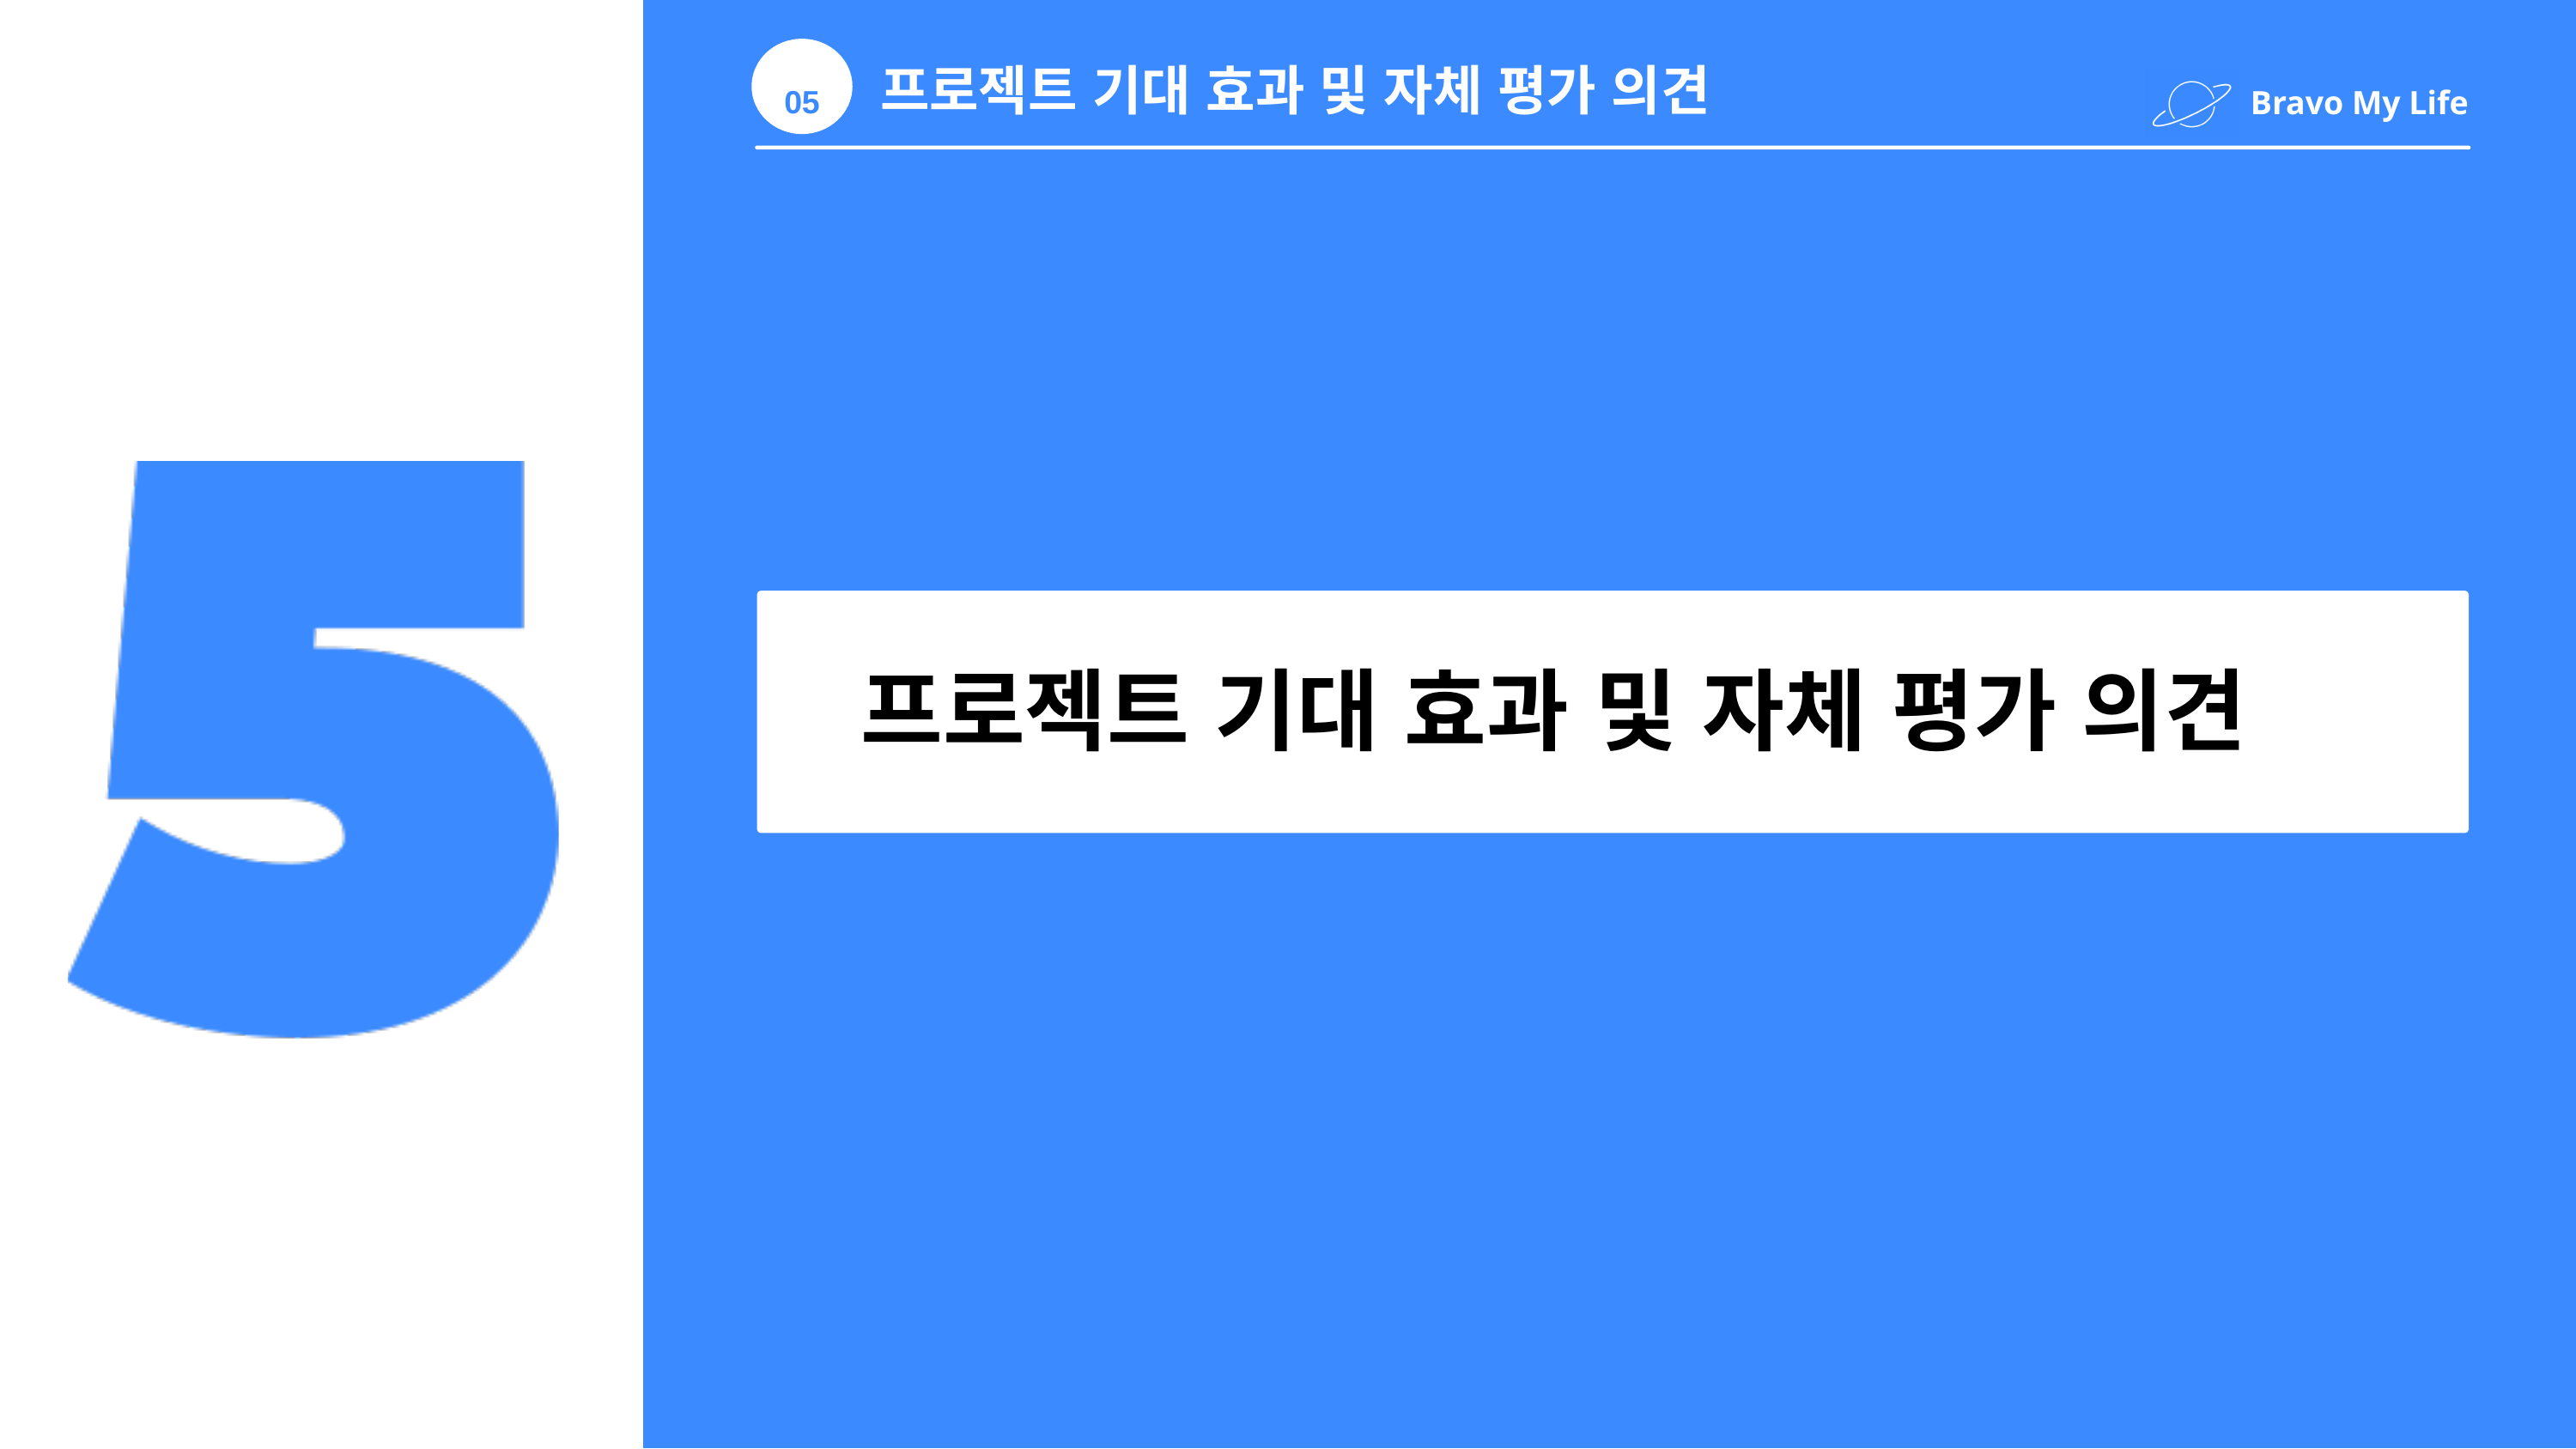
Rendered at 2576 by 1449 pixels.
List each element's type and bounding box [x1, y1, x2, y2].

picture [2145, 69, 2240, 137]
text_box [642, 0, 2576, 1449]
text_box [67, 461, 559, 1041]
